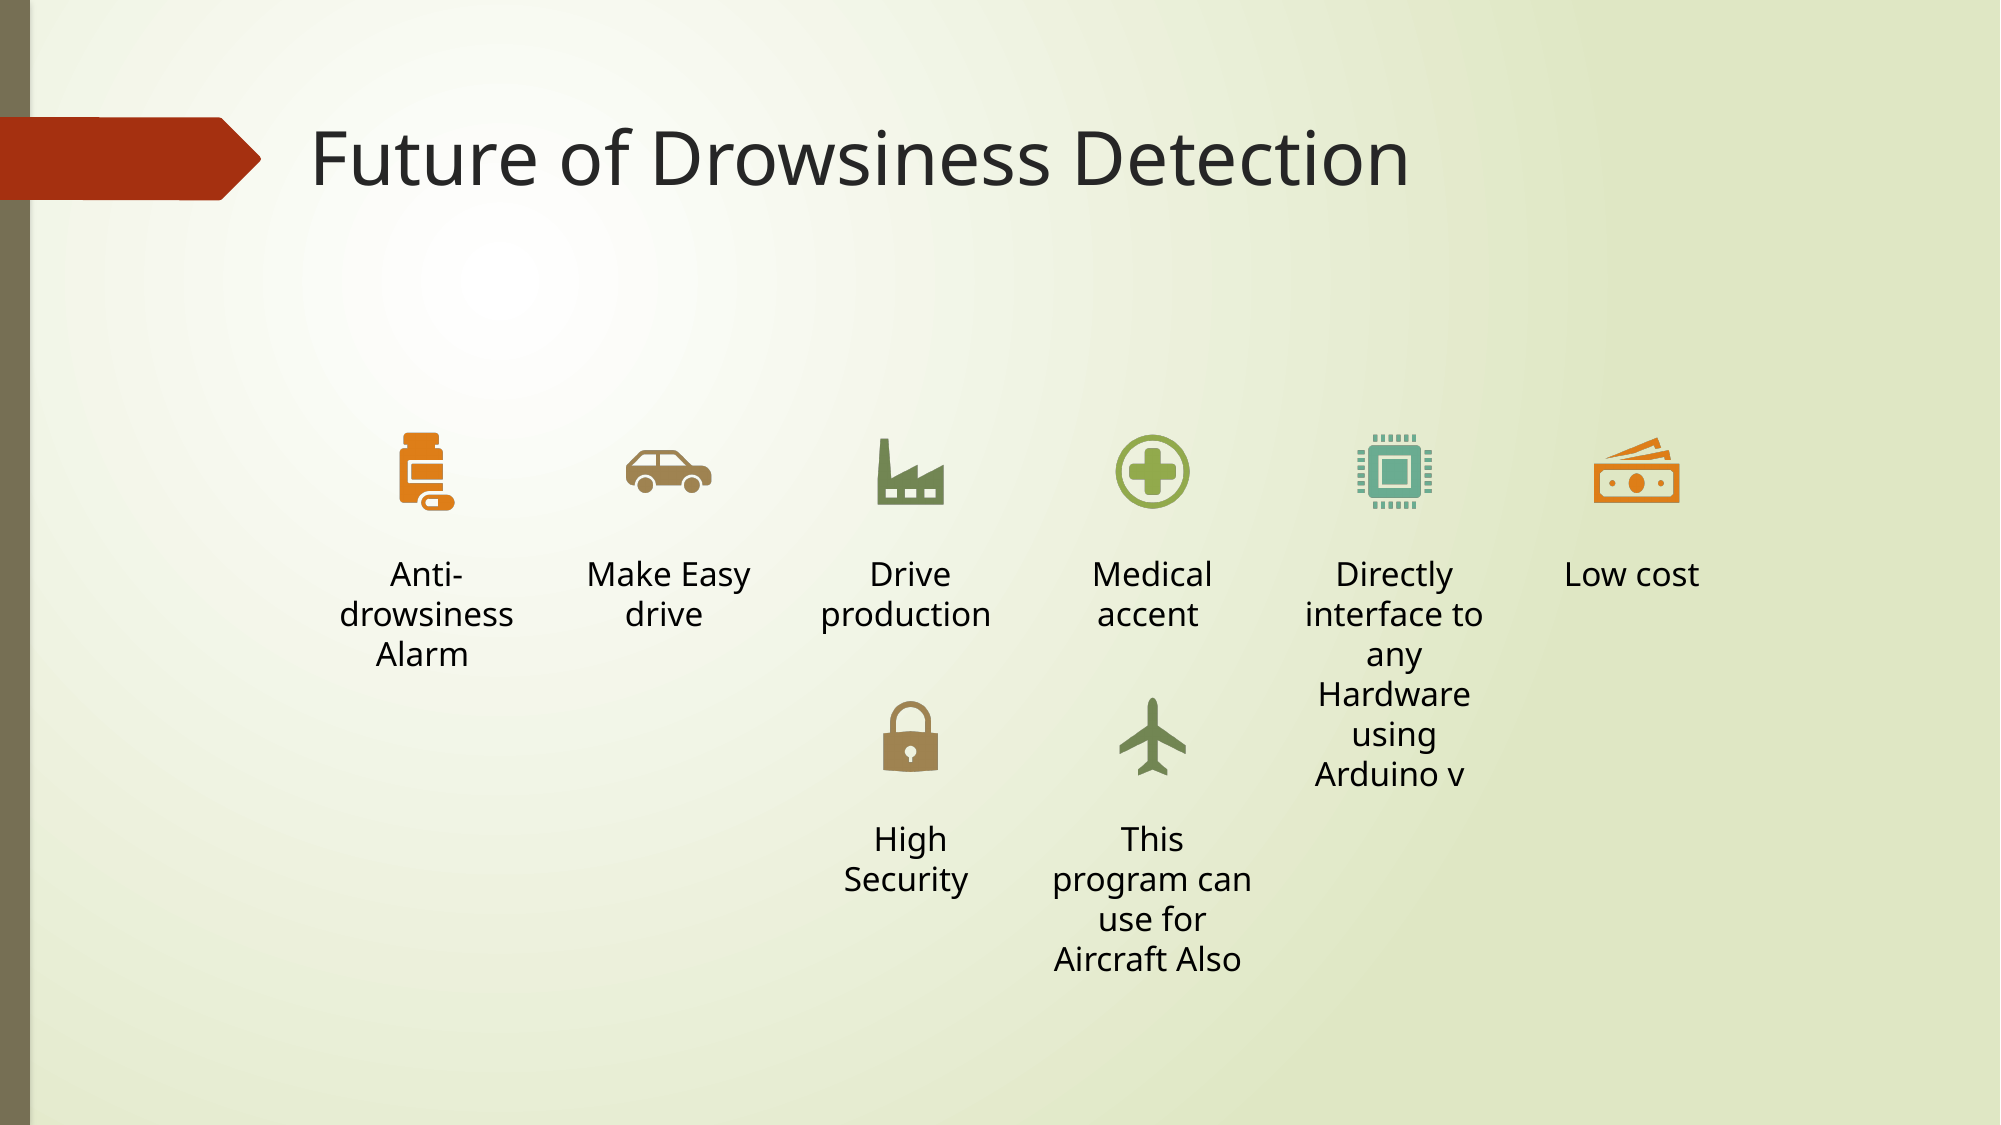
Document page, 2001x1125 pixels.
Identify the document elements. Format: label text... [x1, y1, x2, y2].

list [294, 364, 1769, 965]
text_box [31, 0, 2000, 1125]
title Future of Drowsiness Detection [294, 102, 1888, 313]
text_box [0, 0, 31, 117]
text_box [0, 200, 31, 1125]
text_box [0, 117, 262, 201]
